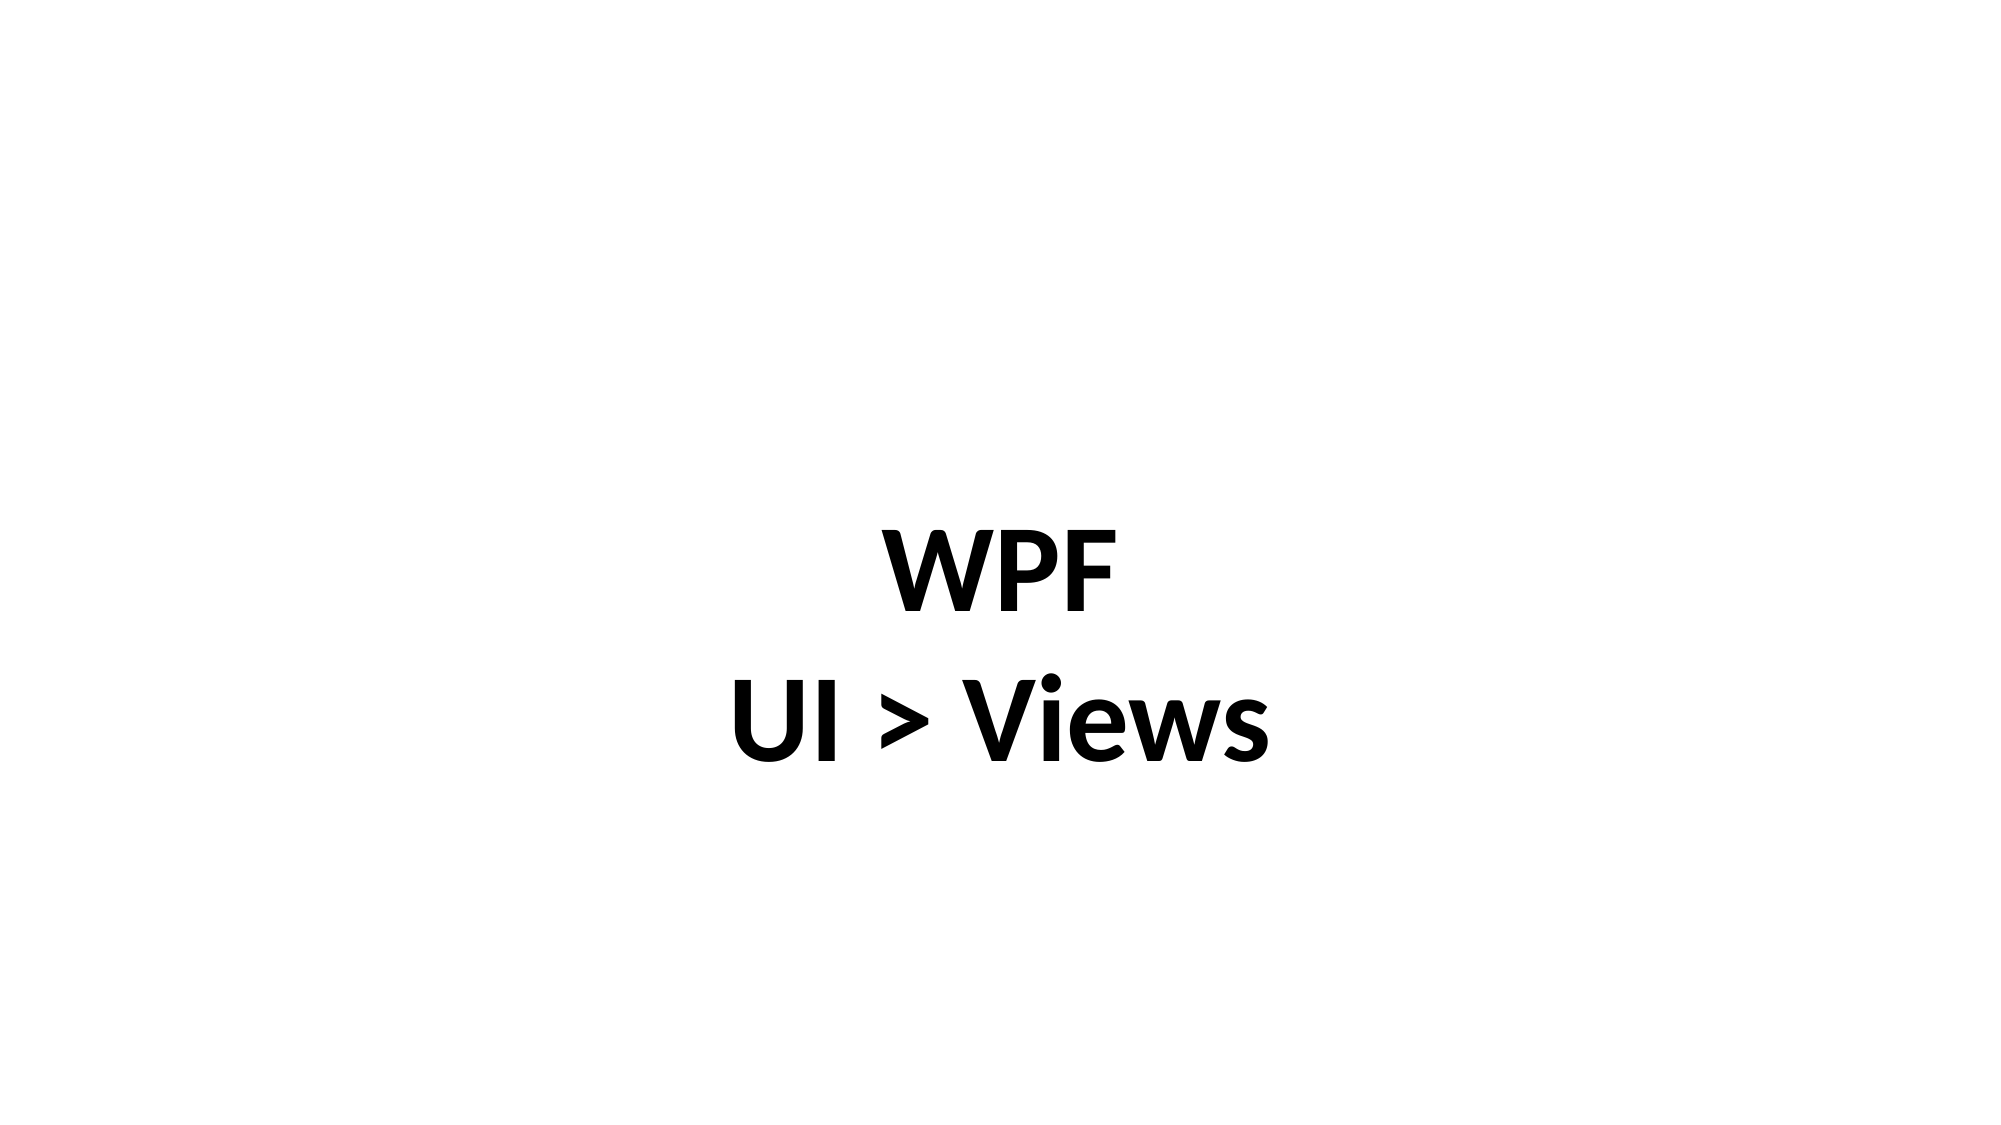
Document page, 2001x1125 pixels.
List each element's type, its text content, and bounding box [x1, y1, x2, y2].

text_box WPF UI > Views [713, 479, 1287, 794]
